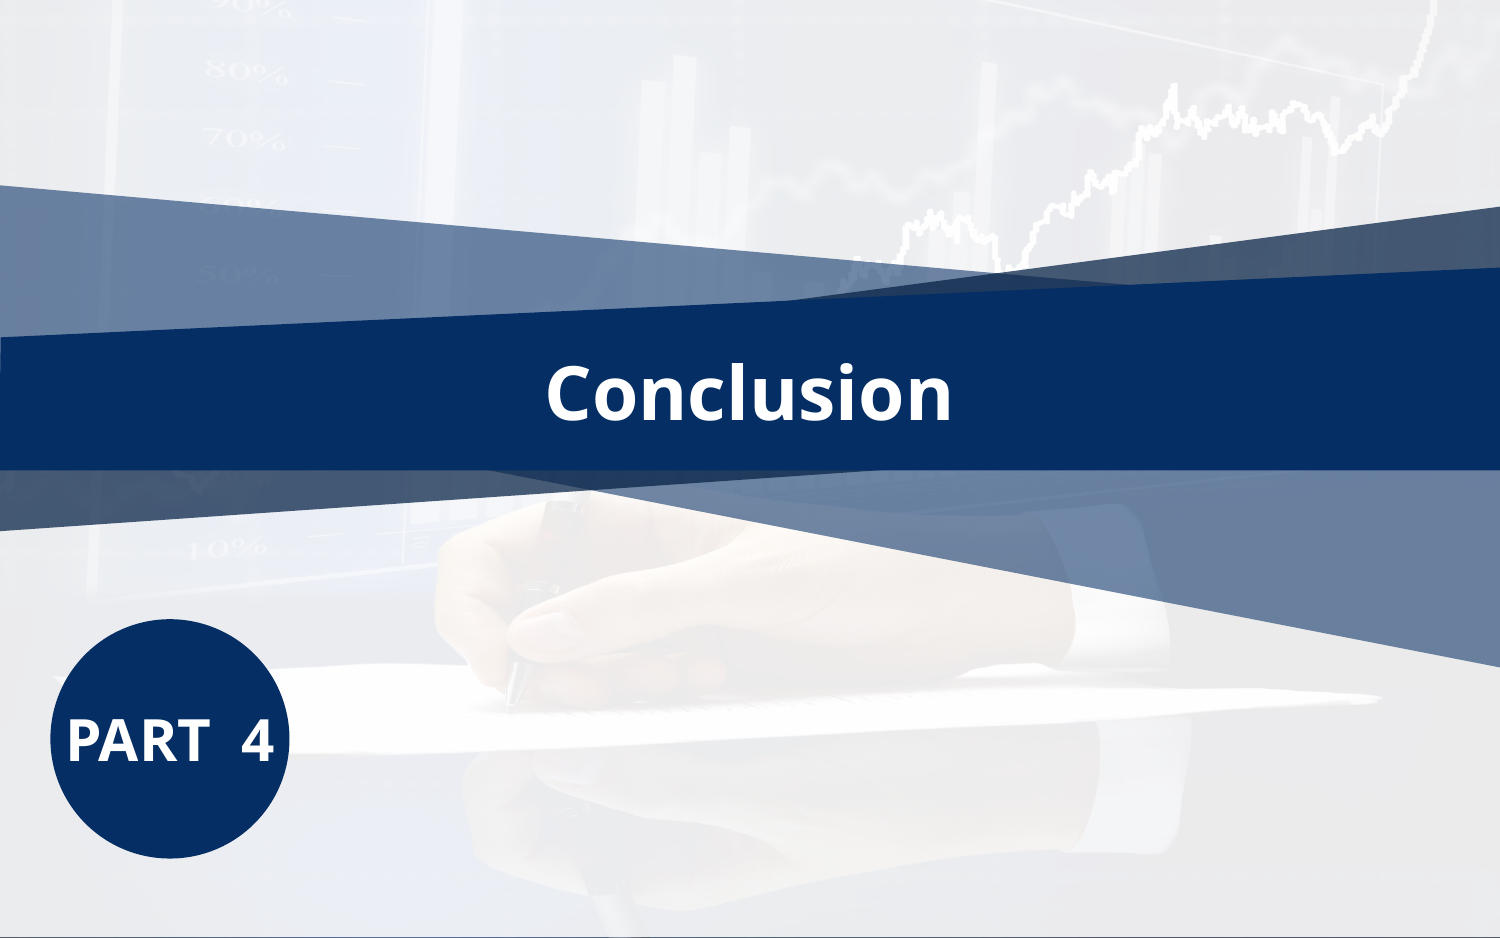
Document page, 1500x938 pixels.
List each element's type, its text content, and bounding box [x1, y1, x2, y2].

text_box [0, 265, 1500, 473]
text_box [50, 618, 290, 859]
text_box Conclusion [356, 339, 1143, 441]
text_box [0, 183, 996, 335]
text_box [0, 473, 870, 534]
text_box [801, 204, 1500, 297]
text_box [594, 473, 1500, 670]
